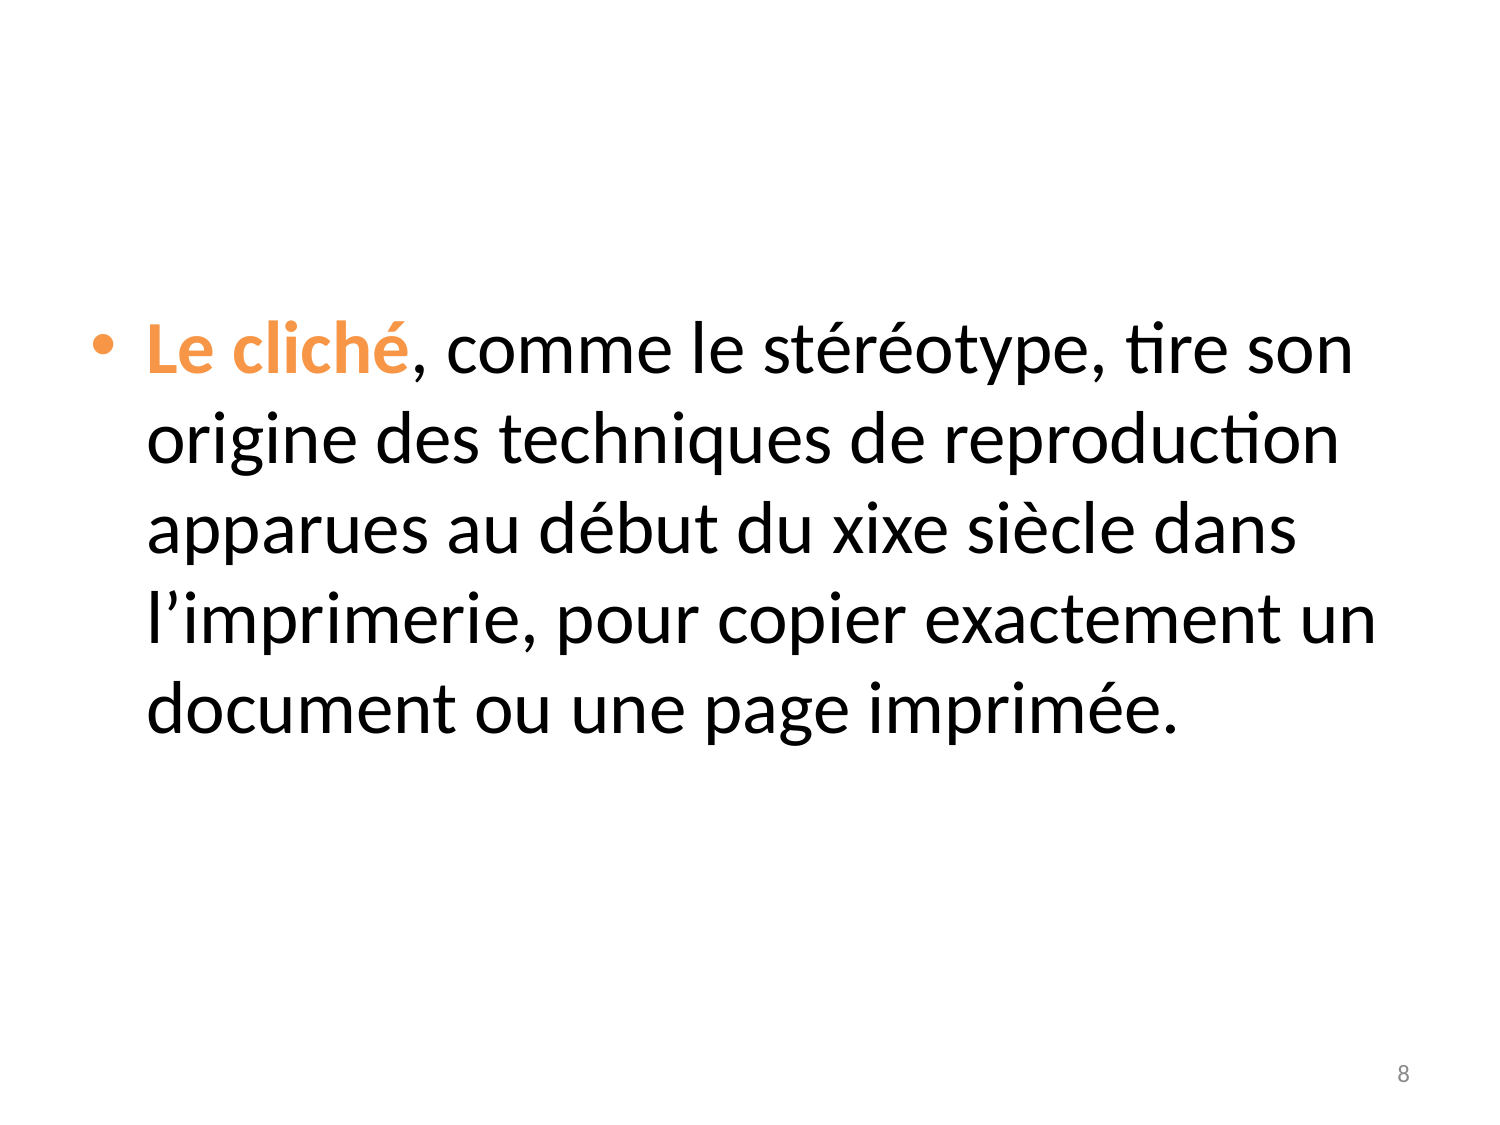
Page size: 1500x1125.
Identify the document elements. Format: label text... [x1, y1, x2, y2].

slide_number 8 [1074, 1042, 1425, 1103]
list Le cliché, comme le stéréotype, tire son origine des techniques de reproduction apparues au début du xixe siècle dans l’imprimerie, pour copier exactement un document ou une page imprimée. [75, 290, 1425, 1005]
